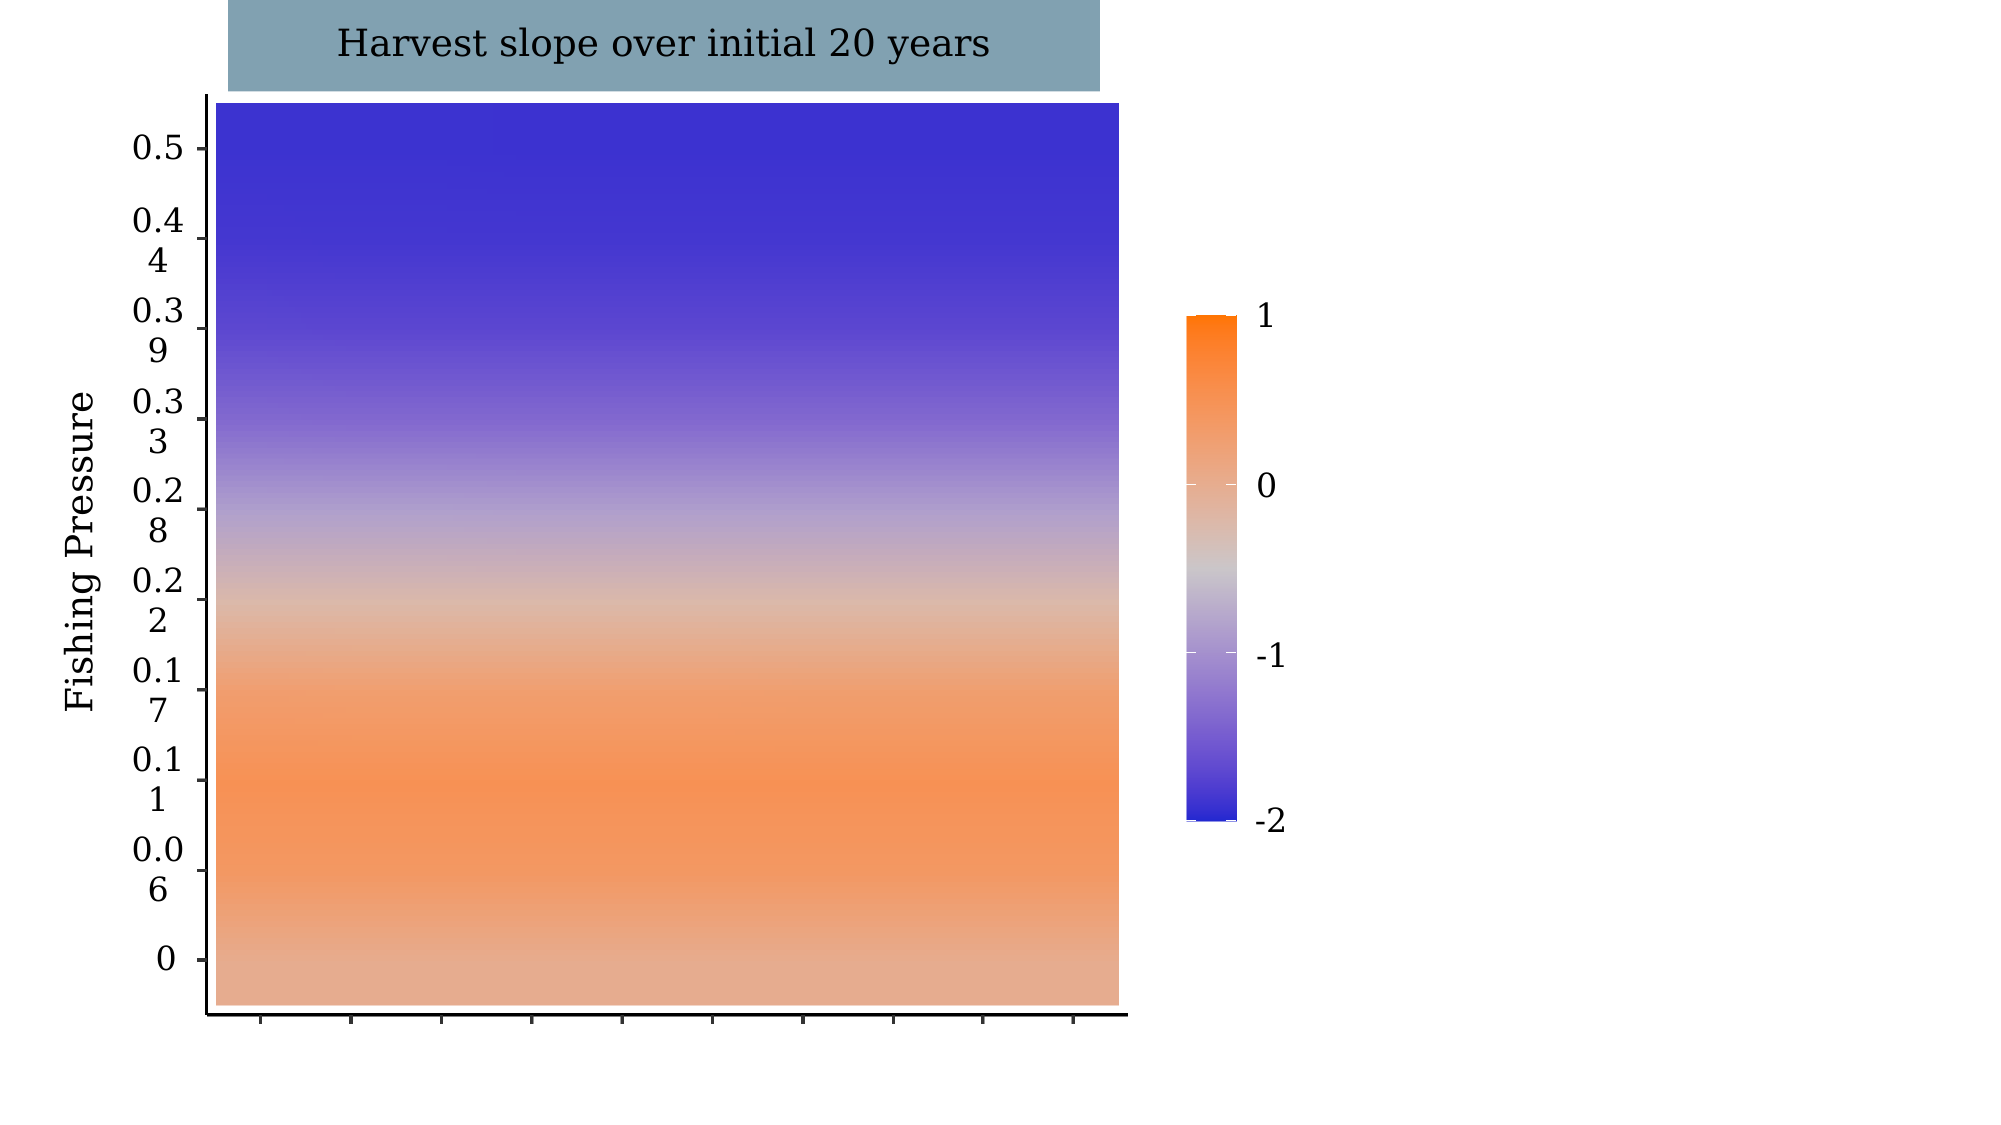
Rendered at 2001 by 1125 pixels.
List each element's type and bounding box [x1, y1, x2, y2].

text_box [43, 0, 1319, 1025]
